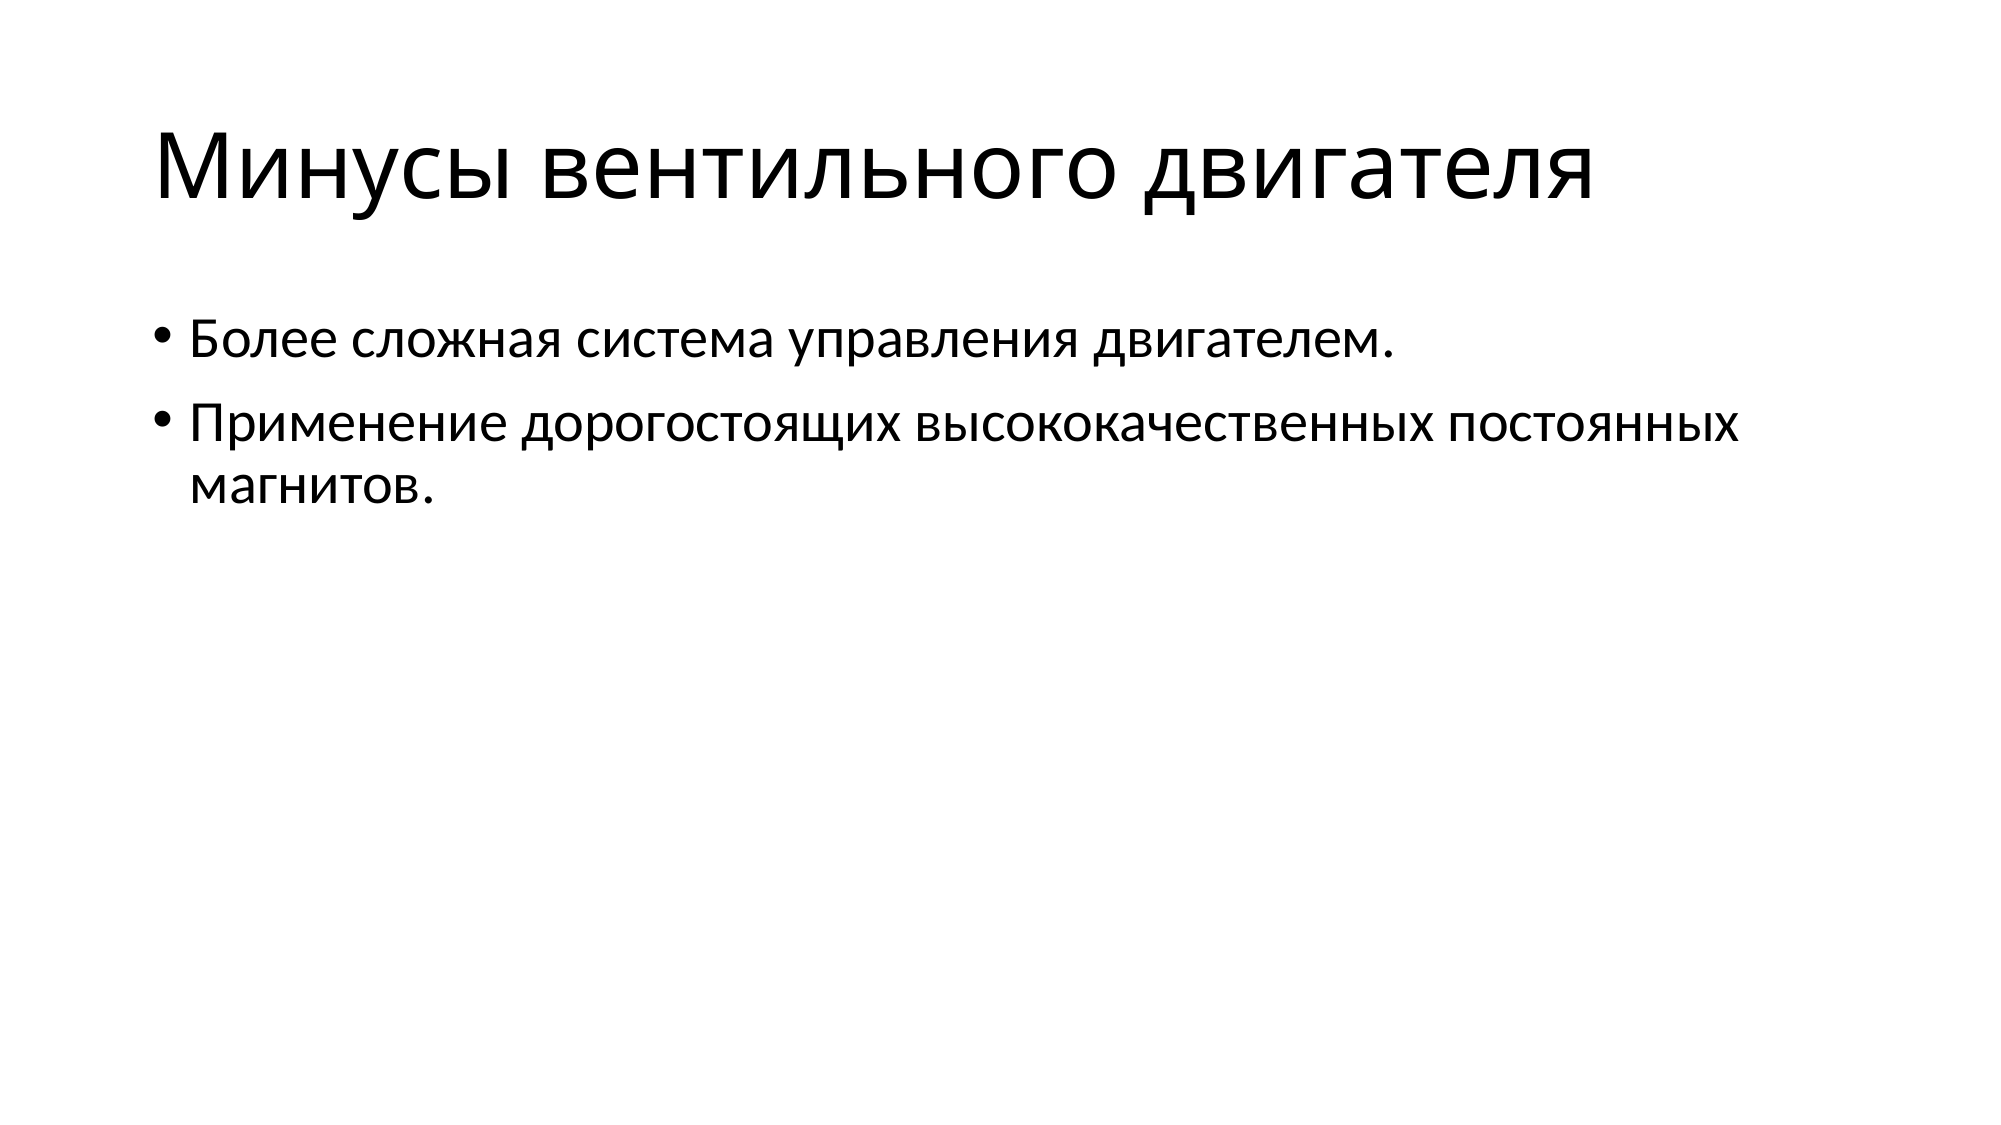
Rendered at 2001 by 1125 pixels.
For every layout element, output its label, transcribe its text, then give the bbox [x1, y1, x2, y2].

title Минусы вентильного двигателя [137, 59, 1863, 278]
list Более сложная система управления двигателем. Применение дорогостоящих высококачественных постоянных магнитов. [137, 299, 1863, 1014]
